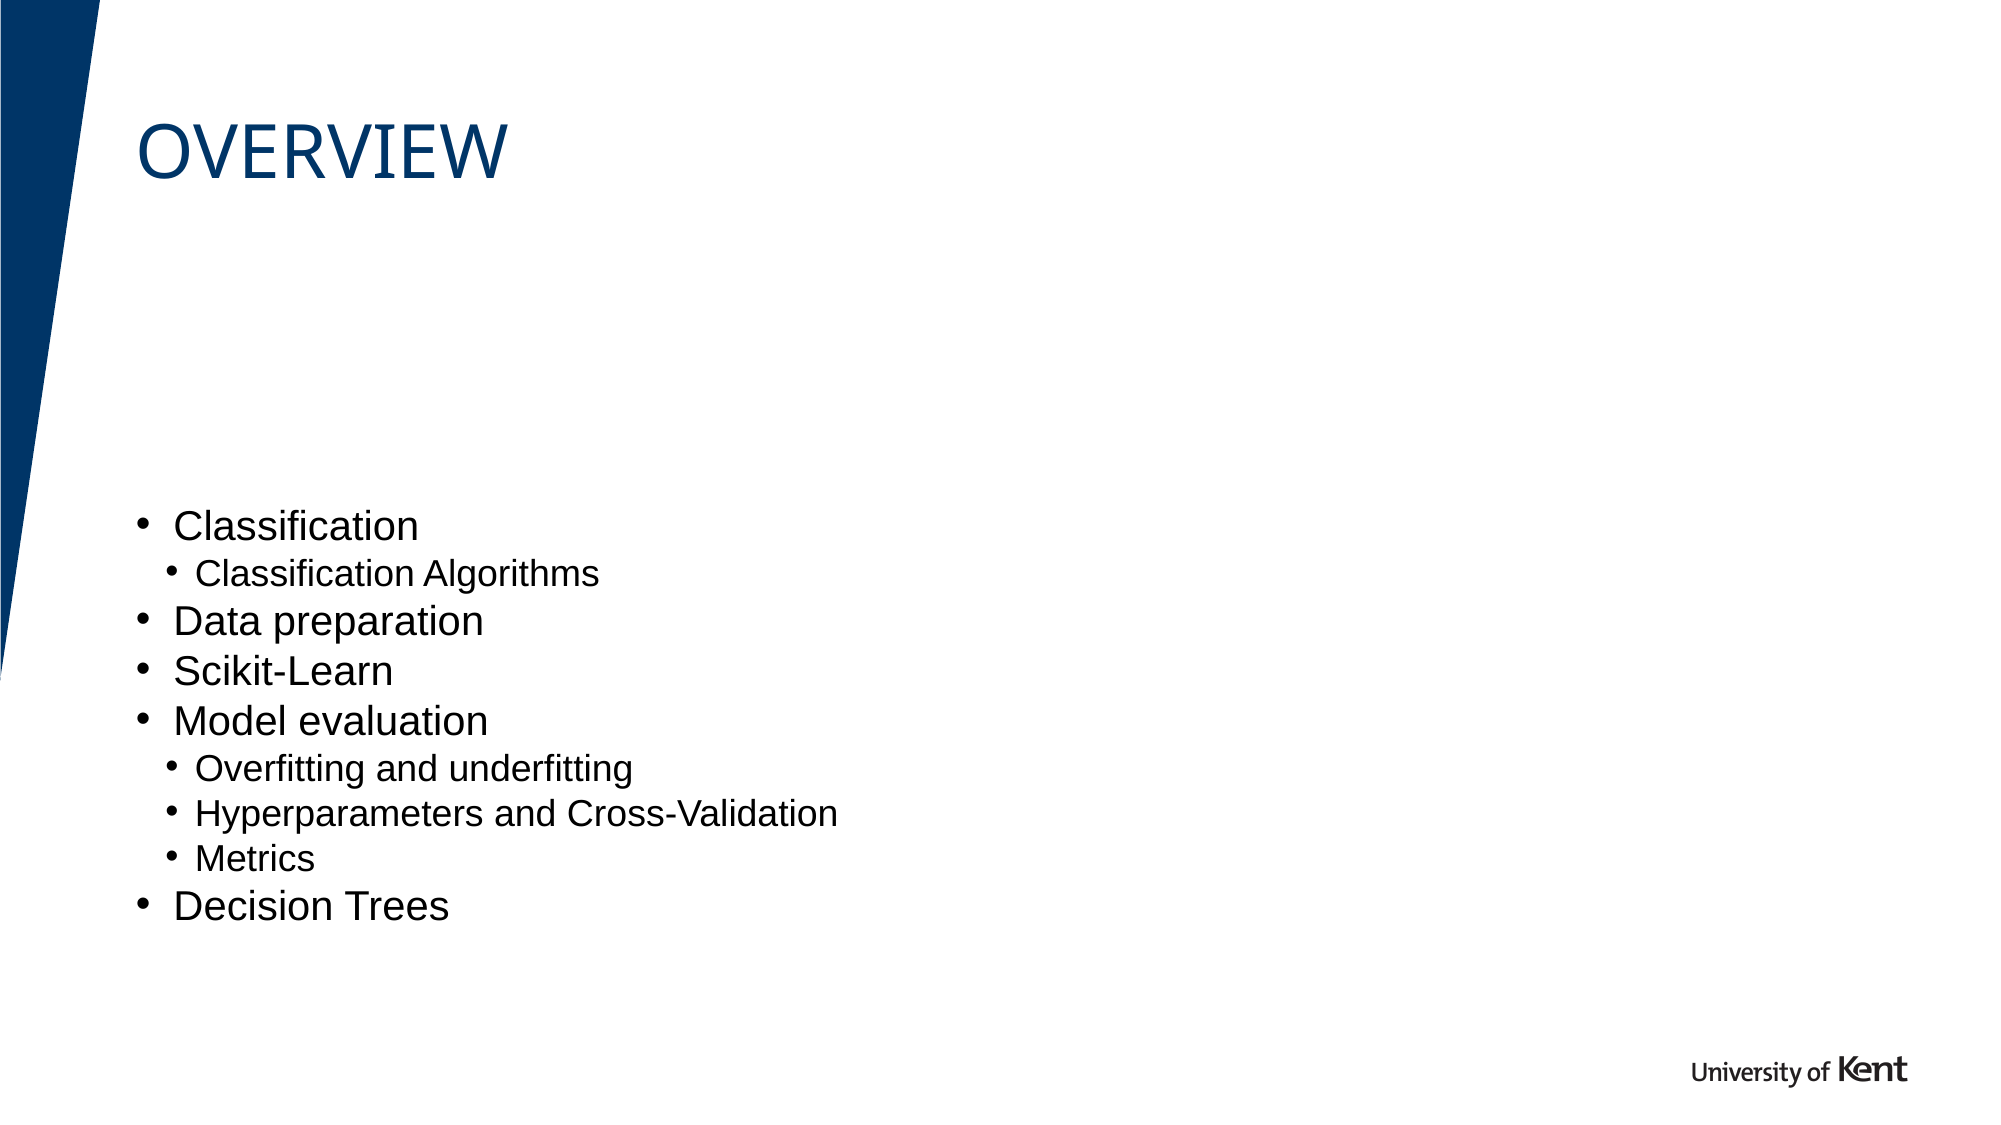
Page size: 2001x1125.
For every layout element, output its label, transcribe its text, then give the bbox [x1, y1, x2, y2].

list Classification Classification Algorithms Data preparation Scikit-Learn Model evaluation Overfitting and underfitting Hyperparameters and Cross-Validation Metrics Decision Trees [135, 498, 1833, 1007]
title Overview [135, 118, 1833, 310]
